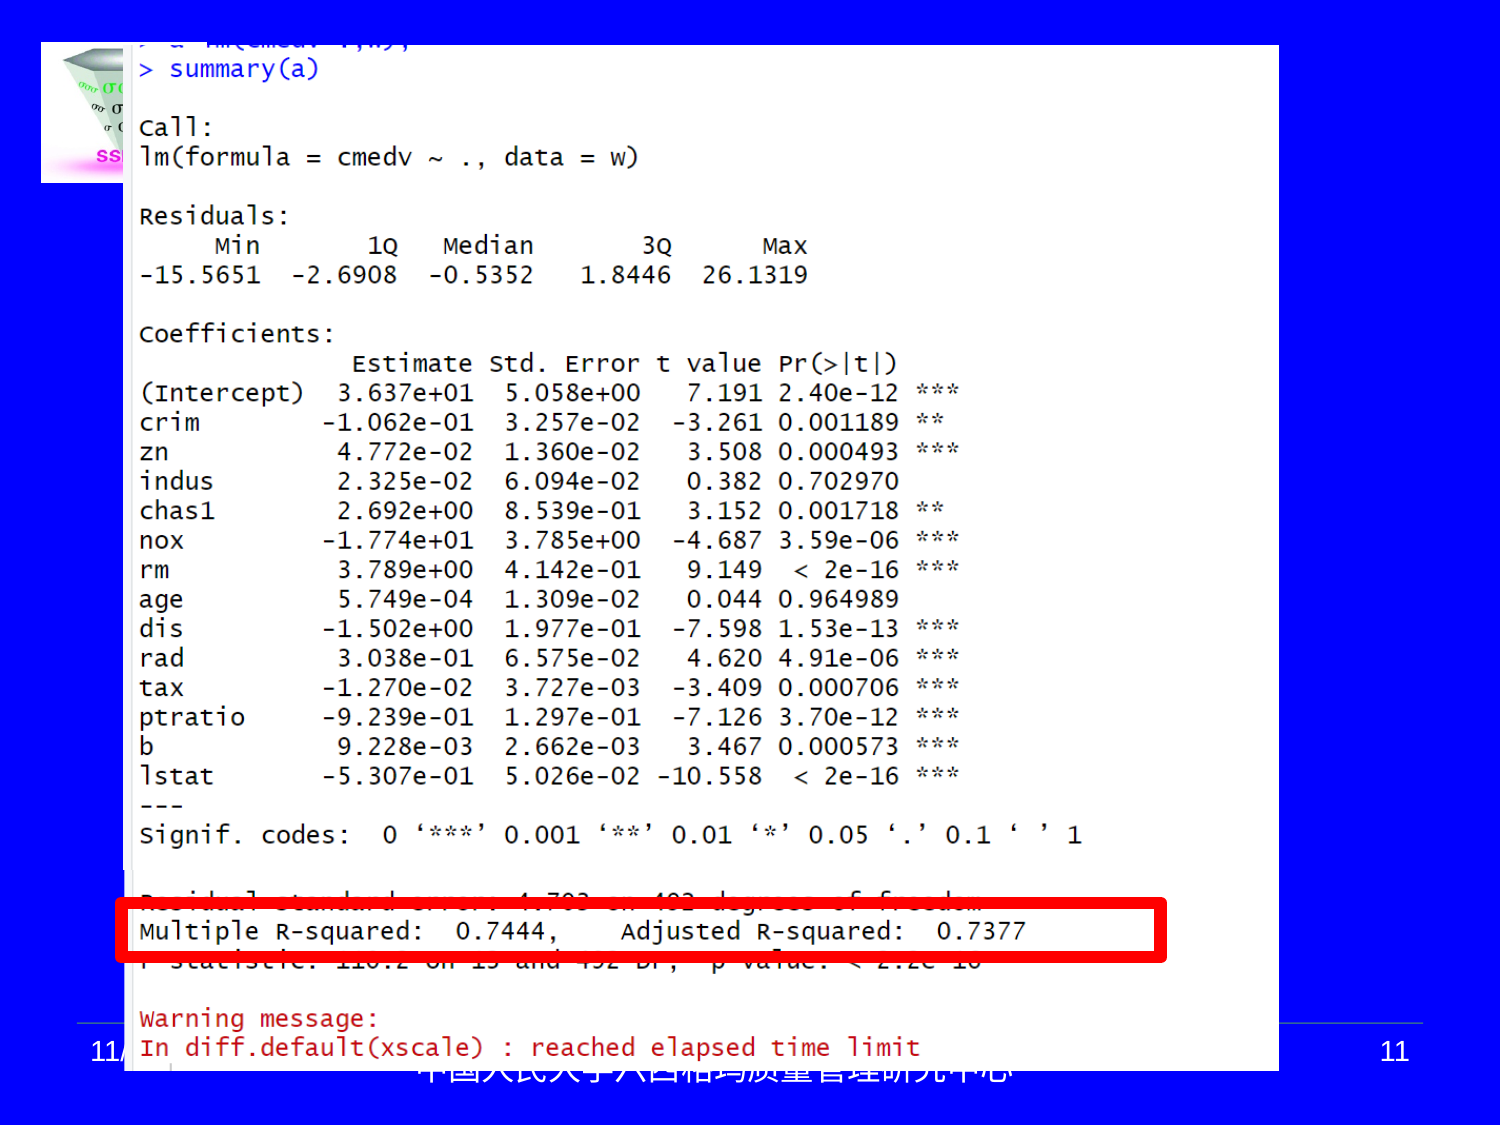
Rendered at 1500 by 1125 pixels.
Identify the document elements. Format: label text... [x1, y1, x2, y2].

slide_number 11 [1074, 1024, 1426, 1103]
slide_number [74, 1024, 383, 1103]
picture [41, 42, 1280, 1071]
footer 中国人民大学六西格玛质量管理研究中心 [383, 1079, 1046, 1118]
